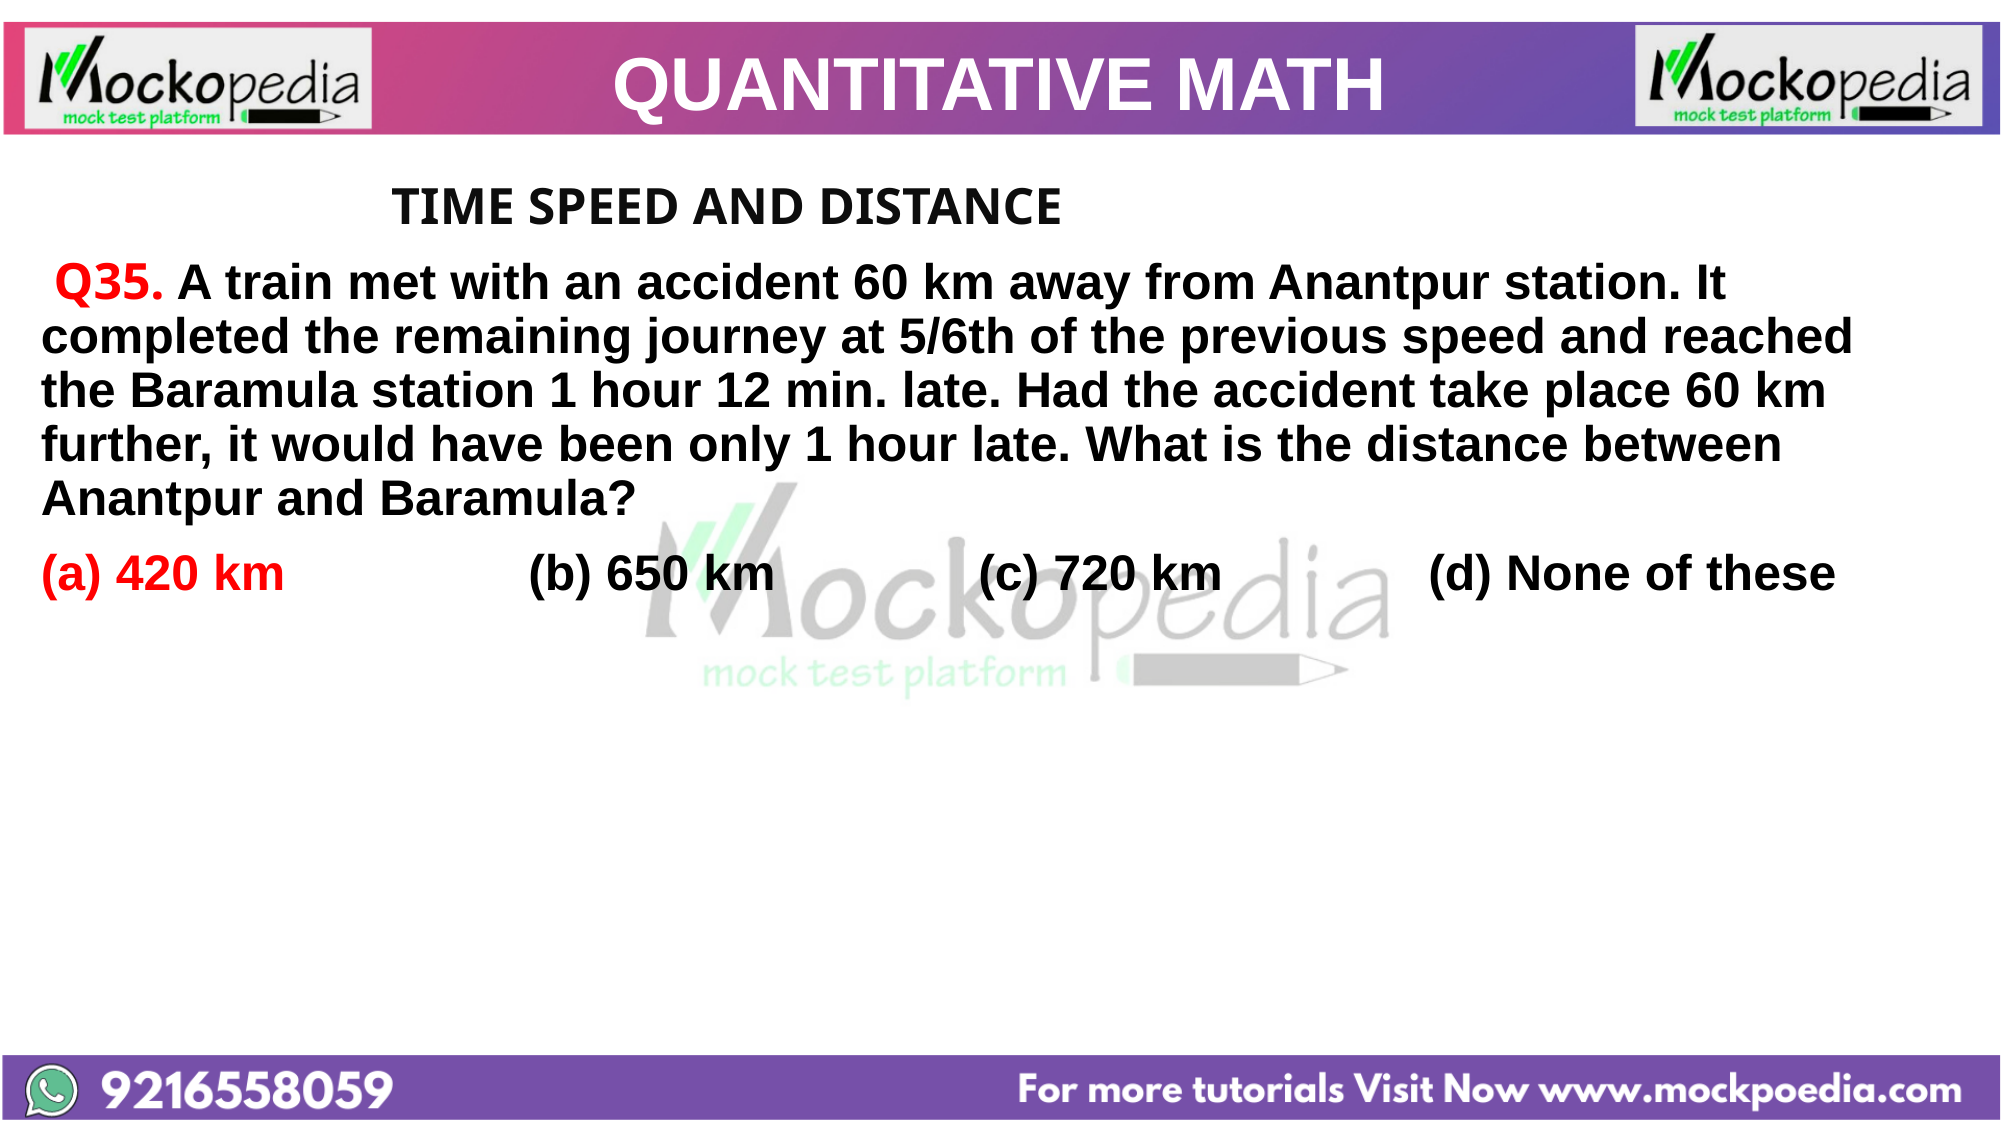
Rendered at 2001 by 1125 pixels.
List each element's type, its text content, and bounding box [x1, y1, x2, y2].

title QUANTITATIVE MATH [41, 31, 1959, 142]
list TIME SPEED AND DISTANCE Q35. A train met with an accident 60 km away from Anantpur station. It completed the remaining journey at 5/6th of the previous speed and reached the Baramula station 1 hour 12 min. late. Had the accident take place 60 km further, it would have been only 1 hour late. What is the distance between Anantpur and Baramula? (a) 420 km (b) 650 km (c) 720 km (d) None of these [25, 173, 1951, 1051]
picture [0, 0, 2001, 1125]
